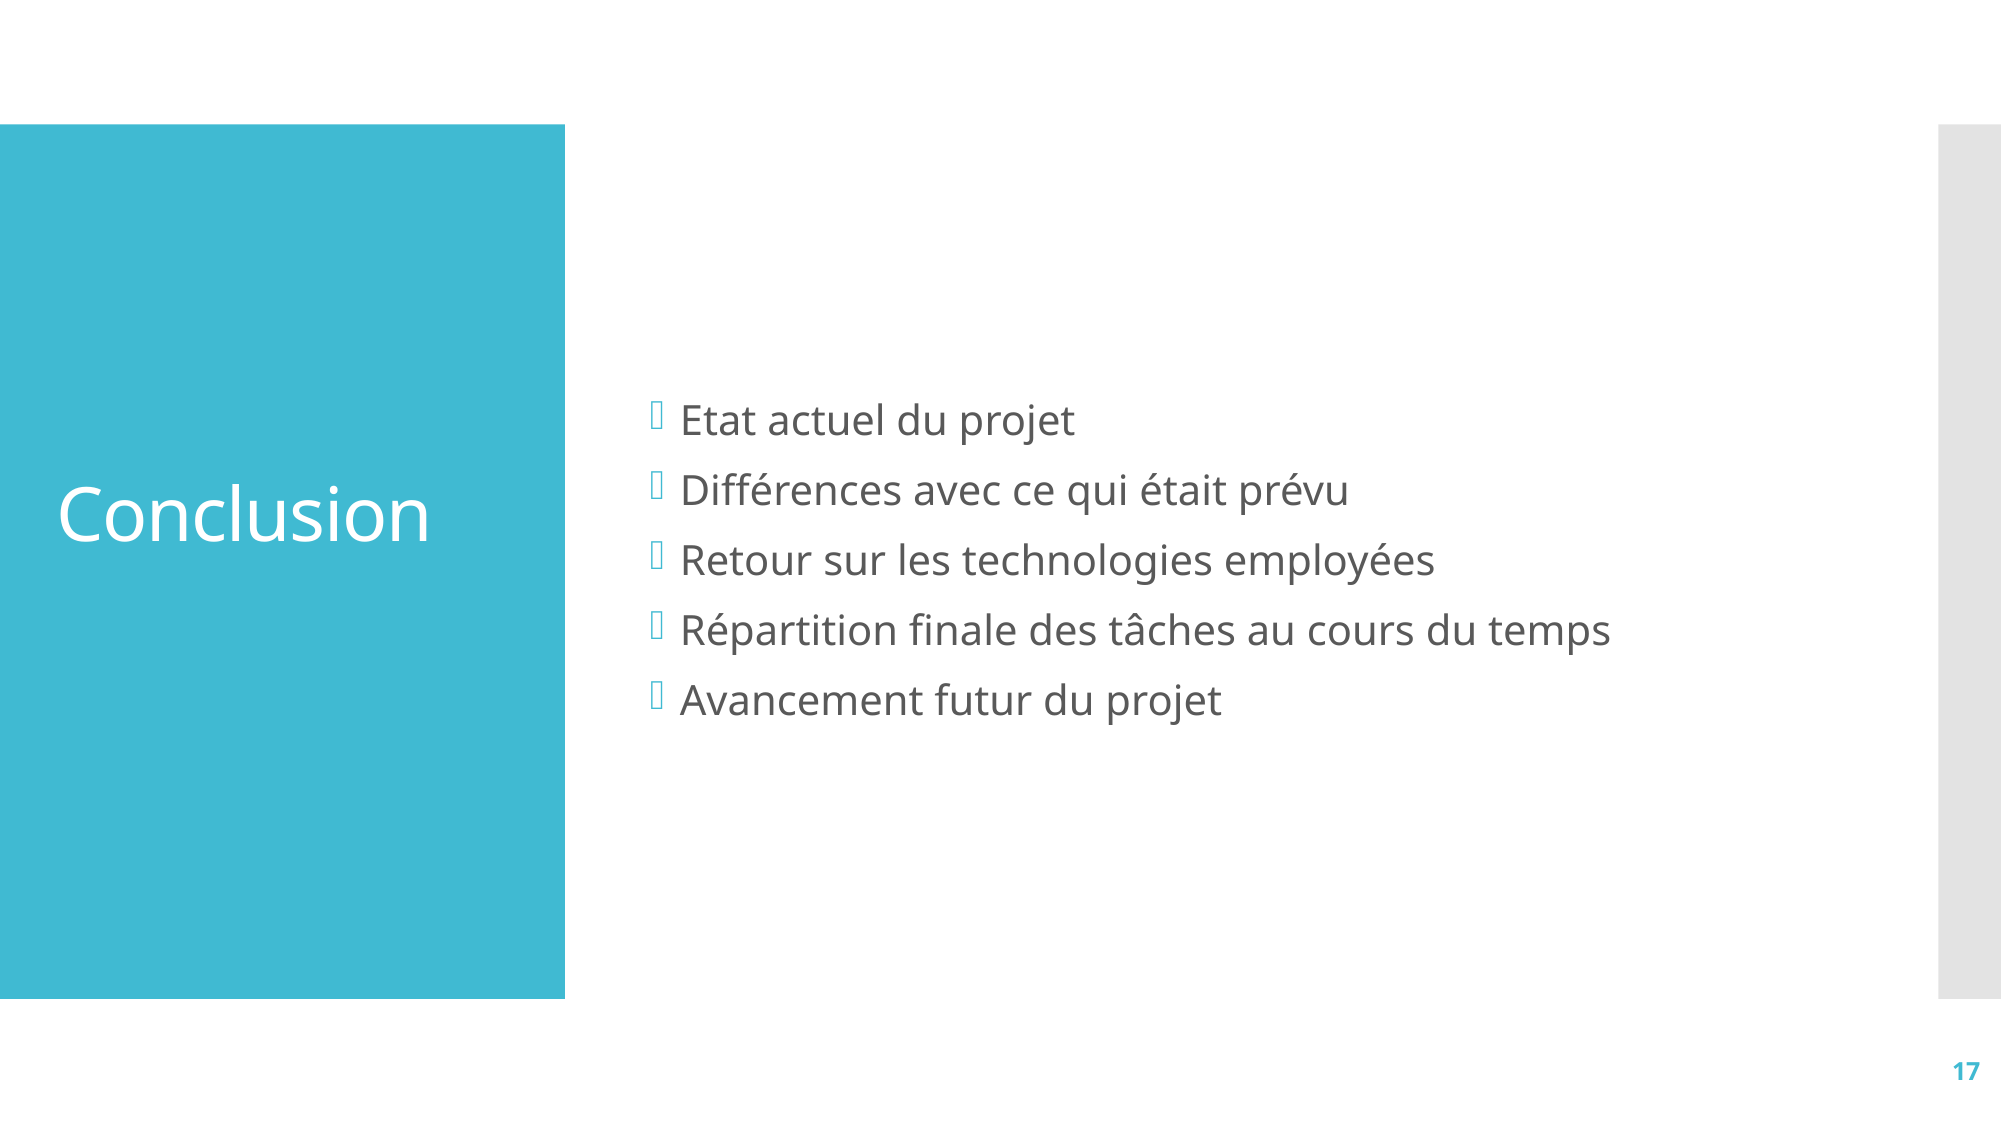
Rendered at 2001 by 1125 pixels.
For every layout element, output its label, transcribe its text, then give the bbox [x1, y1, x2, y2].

slide_number 17 [1744, 1042, 1996, 1103]
list Etat actuel du projet Différences avec ce qui était prévu Retour sur les technologies employées Répartition finale des tâches au cours du temps Avancement futur du projet [634, 141, 1835, 982]
title Conclusion [41, 184, 525, 940]
